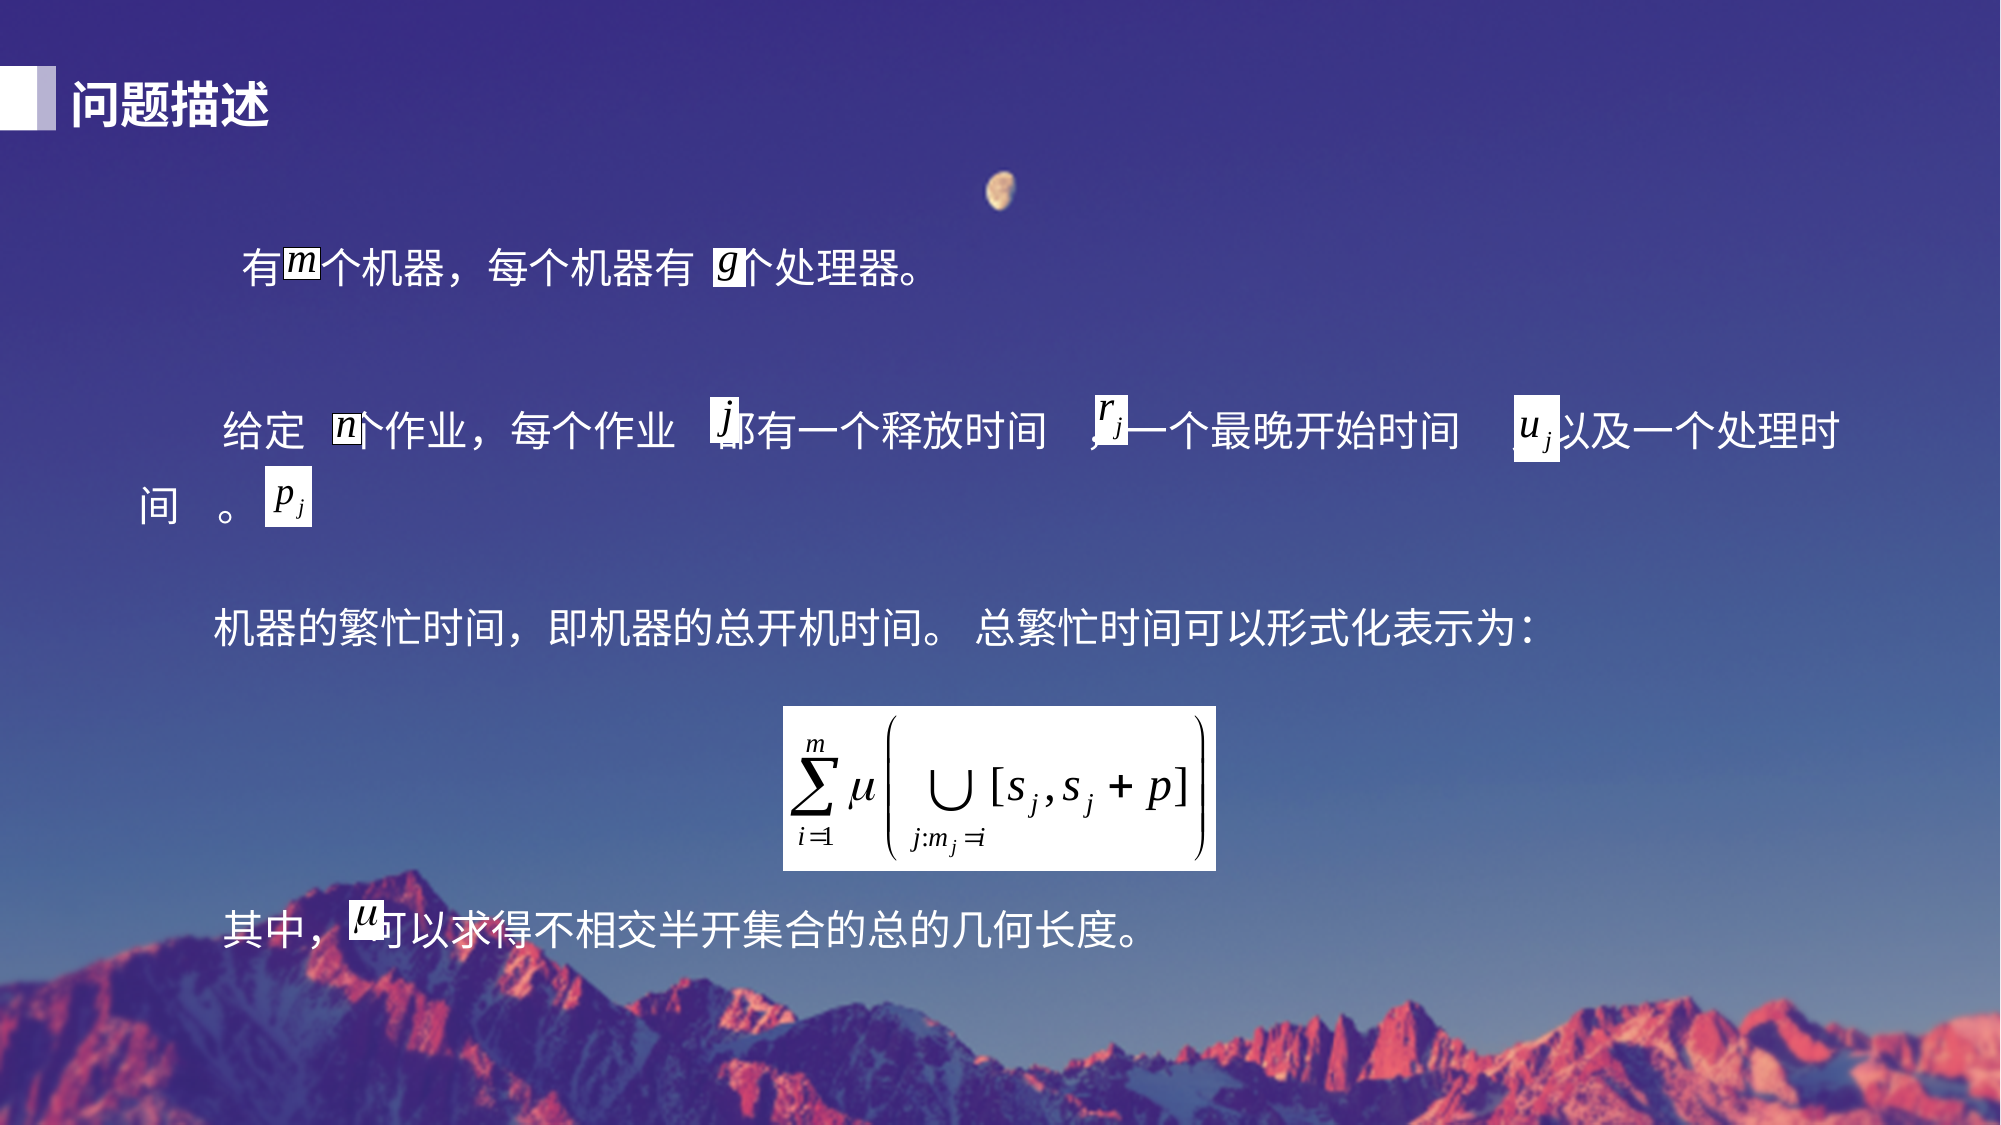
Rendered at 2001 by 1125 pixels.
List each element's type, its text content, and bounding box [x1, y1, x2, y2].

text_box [712, 247, 746, 288]
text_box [348, 900, 385, 940]
text_box [0, 65, 36, 131]
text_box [283, 247, 321, 280]
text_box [783, 706, 1217, 872]
text_box 其中， 可以求得不相交半开集合的总的几何长度。 [124, 871, 1868, 962]
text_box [1094, 395, 1128, 446]
text_box 问题描述 [55, 66, 472, 141]
text_box [36, 65, 57, 131]
picture [0, 0, 2001, 1125]
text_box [1514, 395, 1560, 462]
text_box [710, 397, 740, 444]
text_box 机器的繁忙时间，即机器的总开机时间。 总繁忙时间可以形式化表示为： [124, 568, 1868, 659]
text_box 给定 个作业，每个作业 都有一个释放时间 ，一个最晚开始时间 ，以及一个处理时间 。 [123, 372, 1868, 537]
text_box 有 个机器，每个机器有 个处理器。 [142, 234, 957, 300]
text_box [332, 412, 362, 445]
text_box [265, 466, 313, 528]
